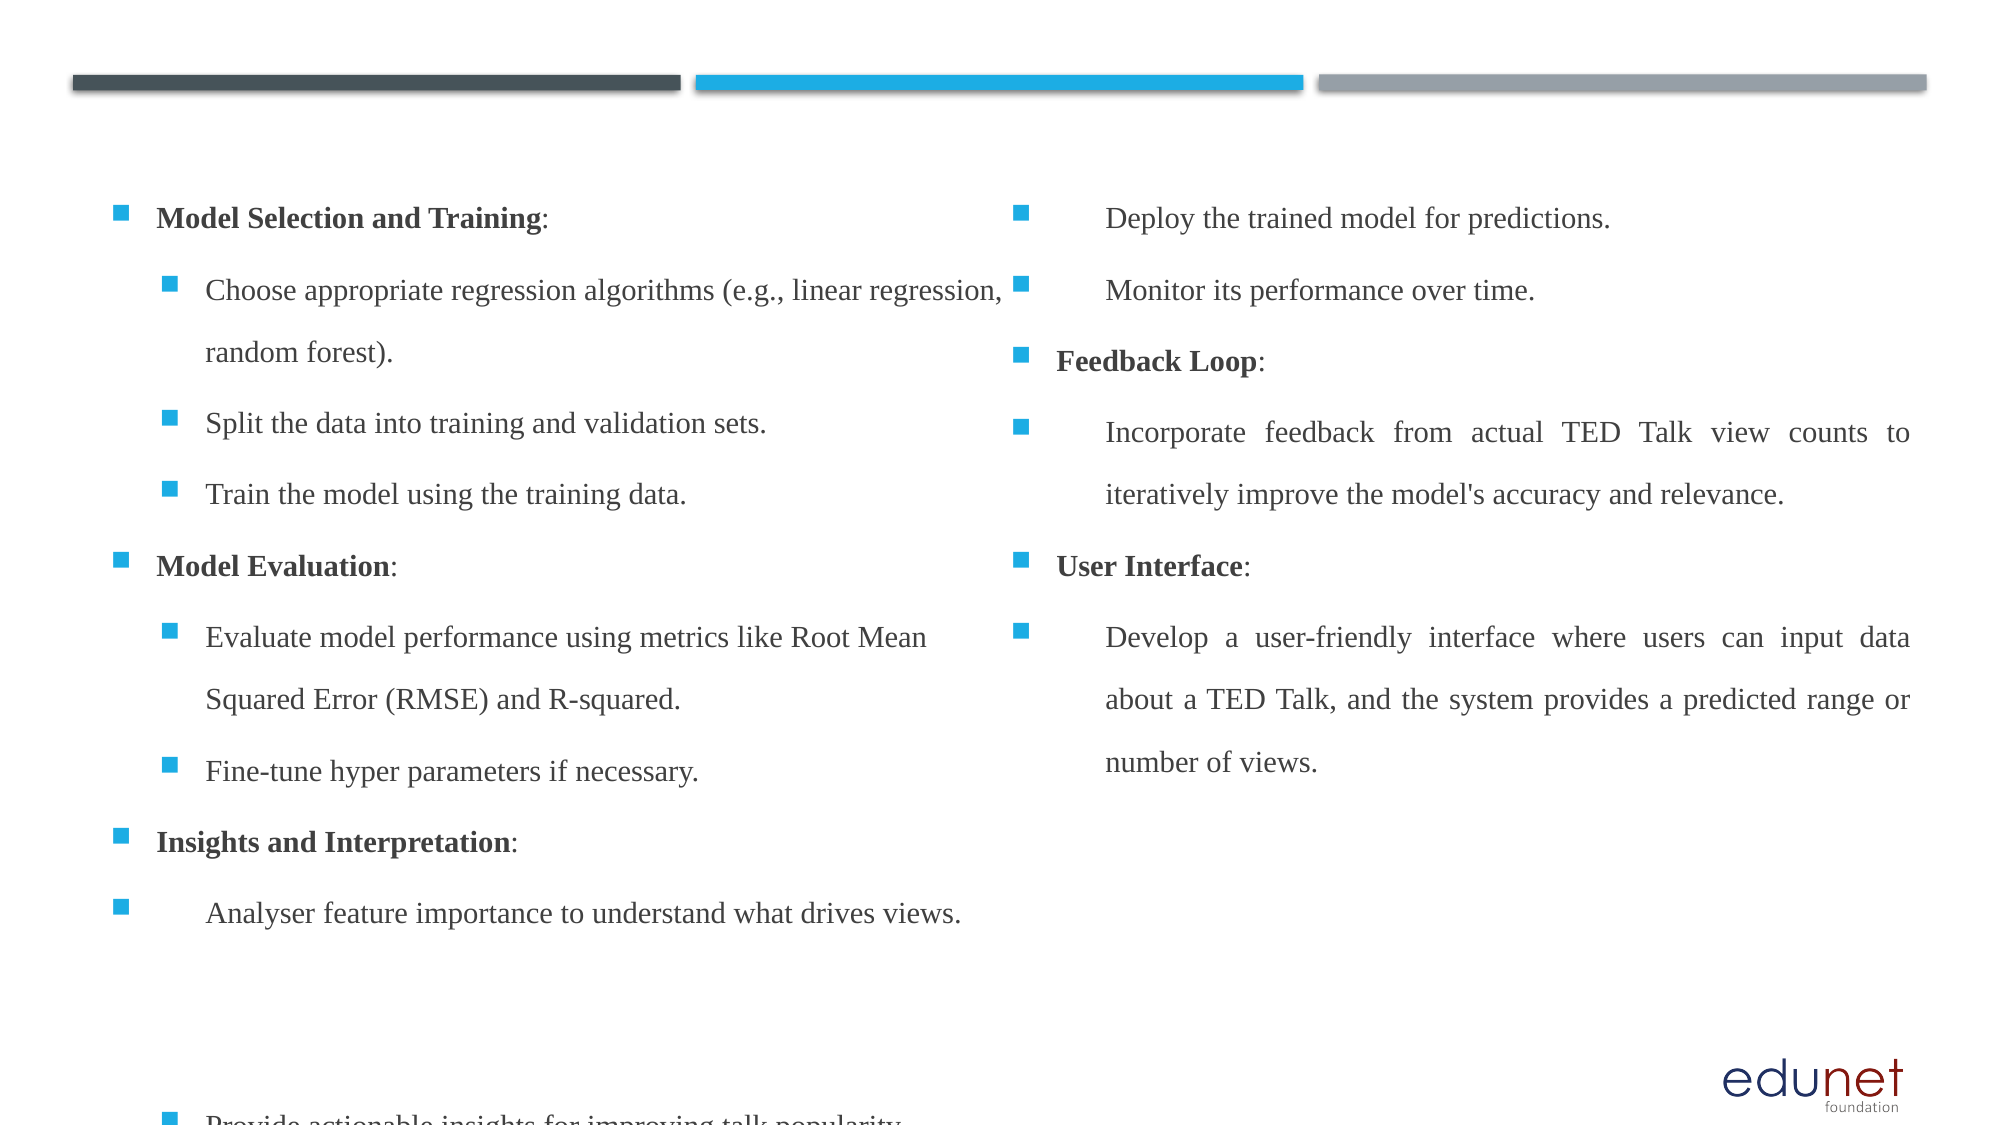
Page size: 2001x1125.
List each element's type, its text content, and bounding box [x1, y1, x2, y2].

list Model Selection and Training: Choose appropriate regression algorithms (e.g., linear regression, random forest). Split the data into training and validation sets. Train the model using the training data. Model Evaluation: Evaluate model performance using metrics like Root Mean Squared Error (RMSE) and R-squared. Fine-tune hyper parameters if necessary. Insights and Interpretation: Analyser feature importance to understand what drives views. Provide actionable insights for improving talk popularity. Deployment and Monitoring: Deploy the trained model for predictions. Monitor its performance over time. Feedback Loop: Incorporate feedback from actual TED Talk view counts to iteratively improve the model's accuracy and relevance. User Interface: Develop a user-friendly interface where users can input data about a TED Talk, and the system provides a predicted range or number of views. [95, 158, 1926, 1125]
